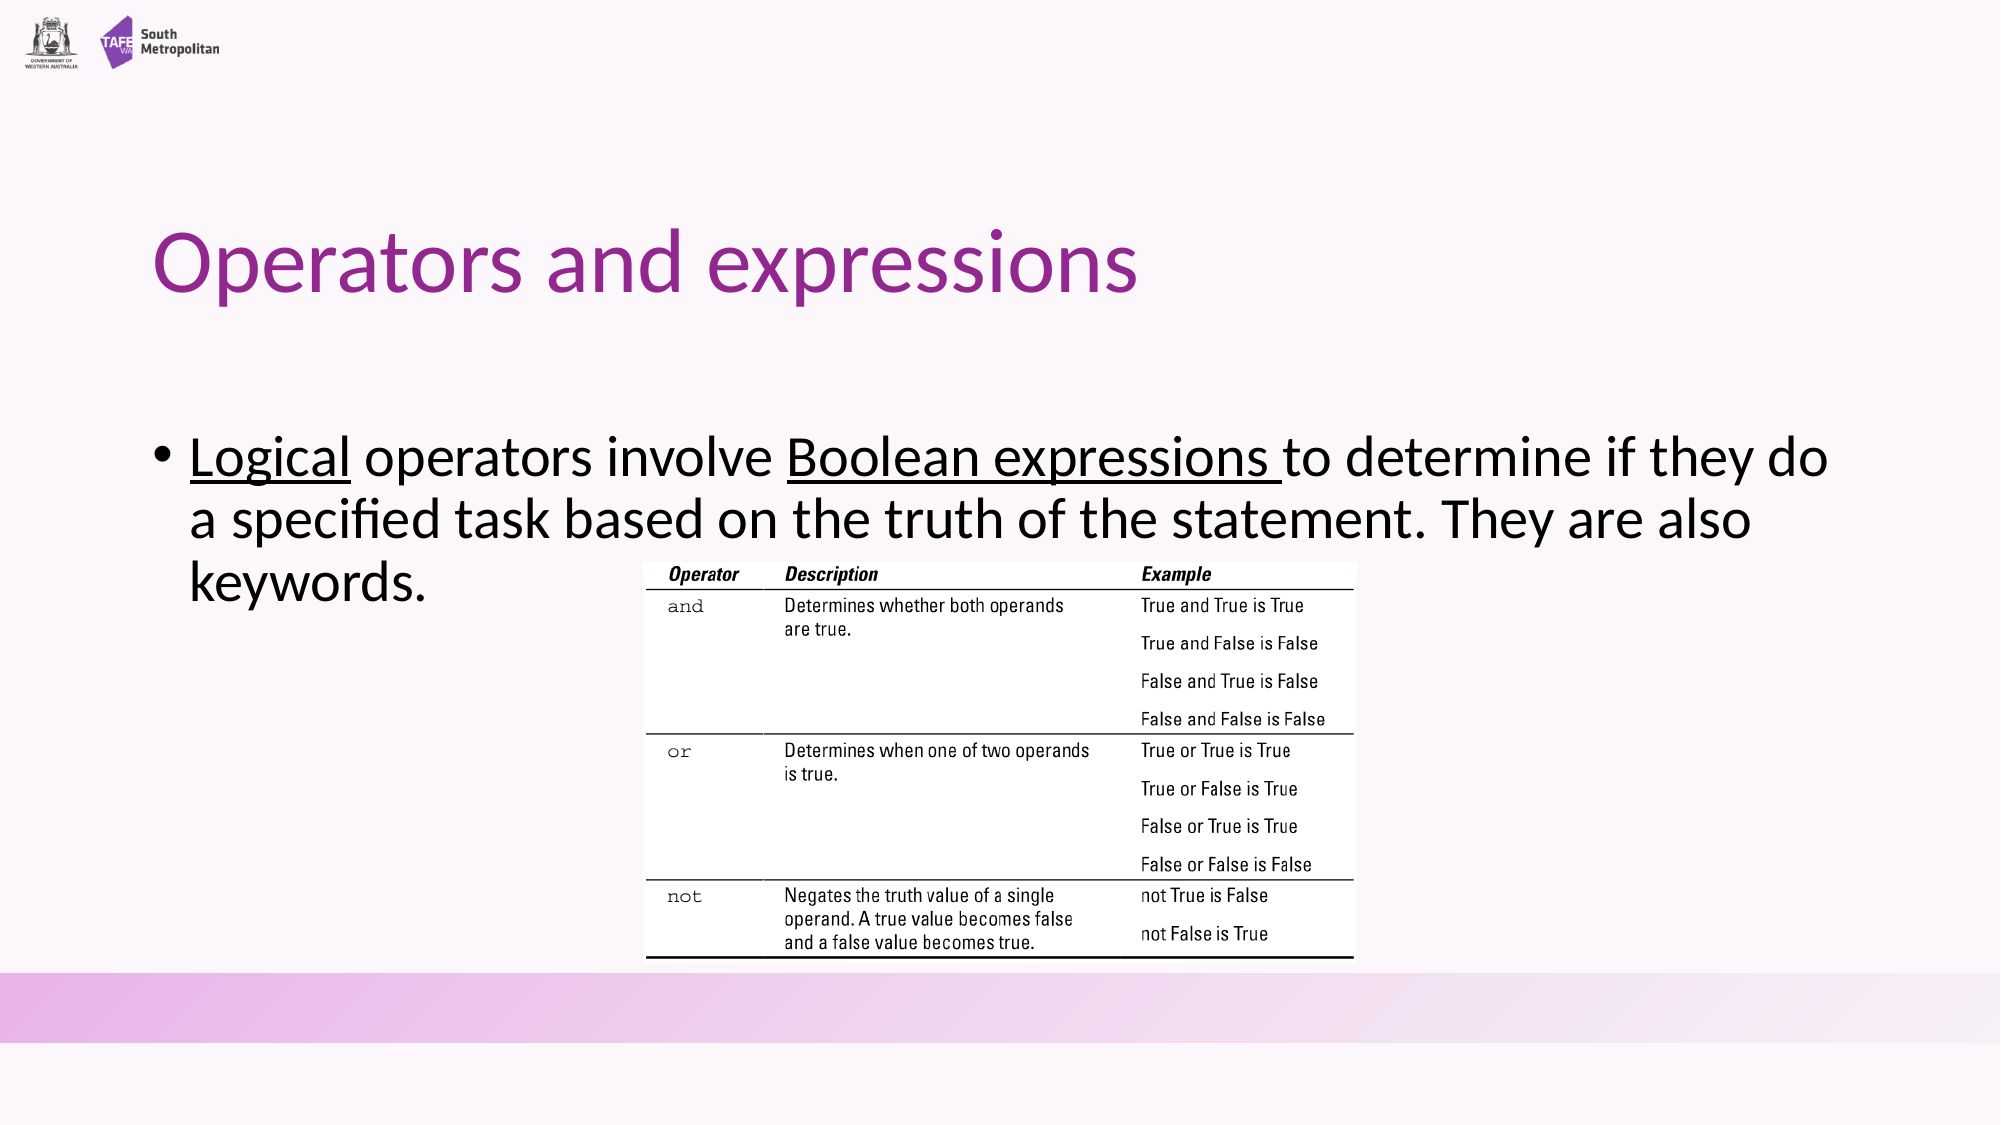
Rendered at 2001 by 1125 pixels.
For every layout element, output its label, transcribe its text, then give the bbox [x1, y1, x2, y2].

picture [643, 562, 1357, 963]
list Logical operators involve Boolean expressions to determine if they do a specified task based on the truth of the statement. They are also keywords. [137, 418, 1863, 900]
title Operators and expressions [137, 154, 1826, 372]
picture [25, 15, 219, 69]
